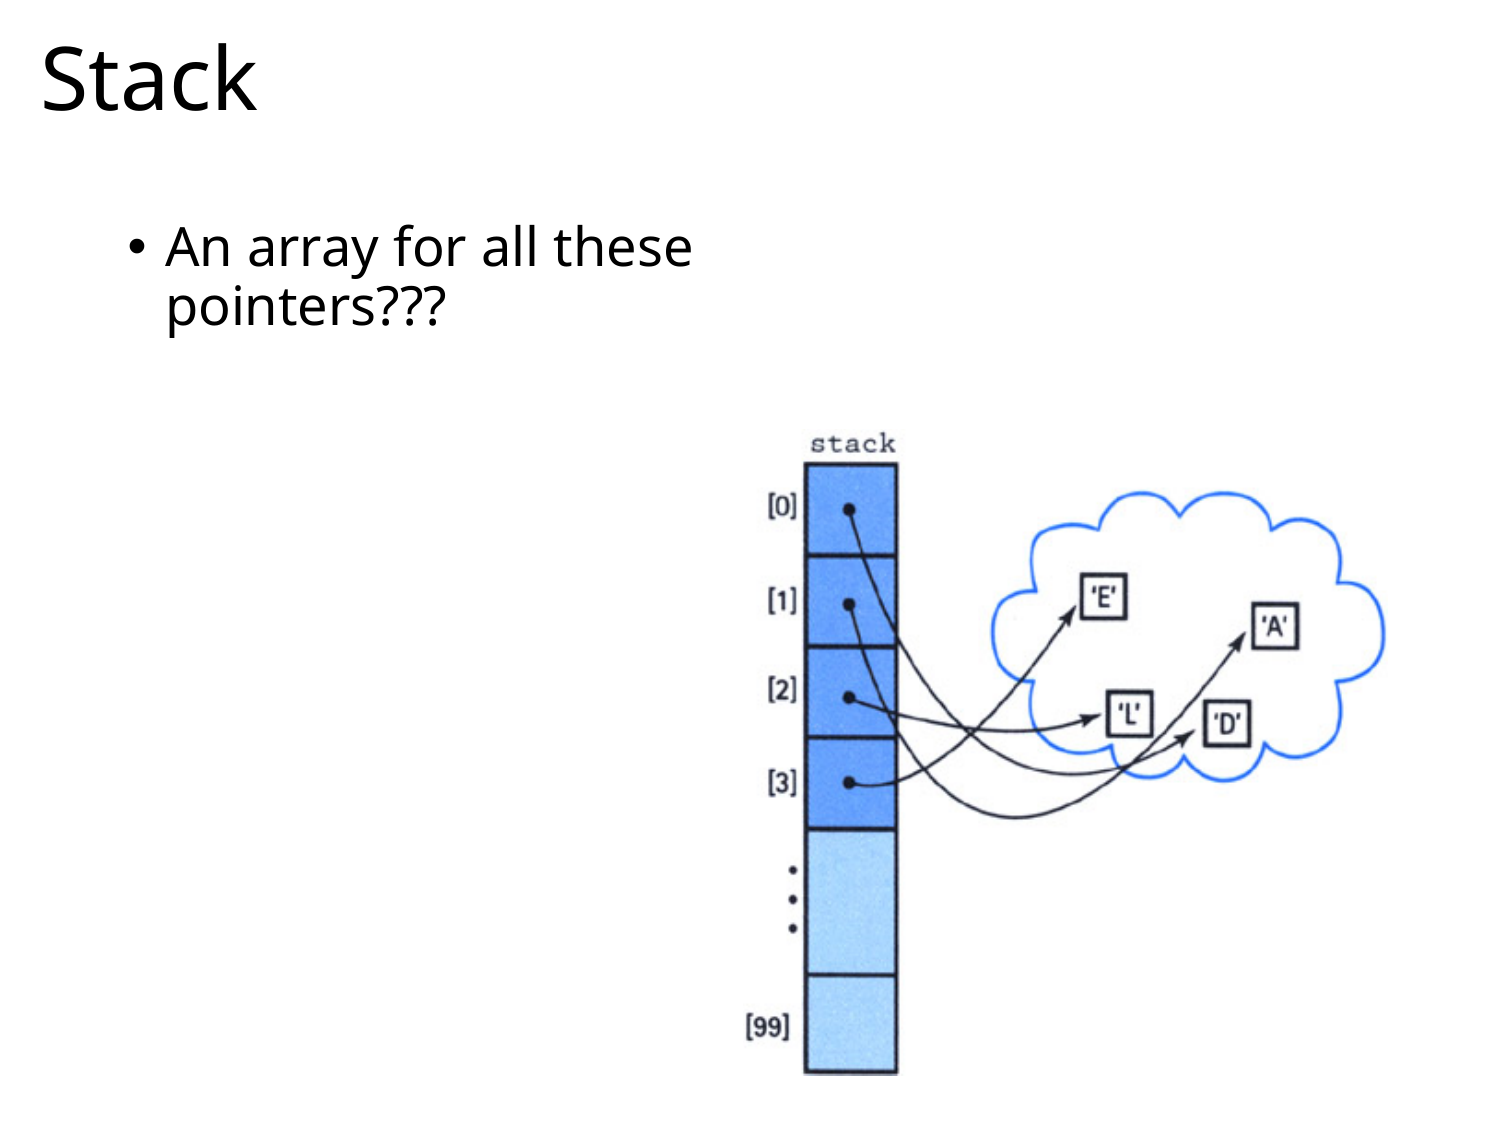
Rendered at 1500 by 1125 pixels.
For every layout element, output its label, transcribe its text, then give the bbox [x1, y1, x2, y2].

list An array for all these pointers??? [112, 212, 744, 1002]
title Stack [25, 26, 1469, 138]
picture [743, 429, 1388, 1076]
